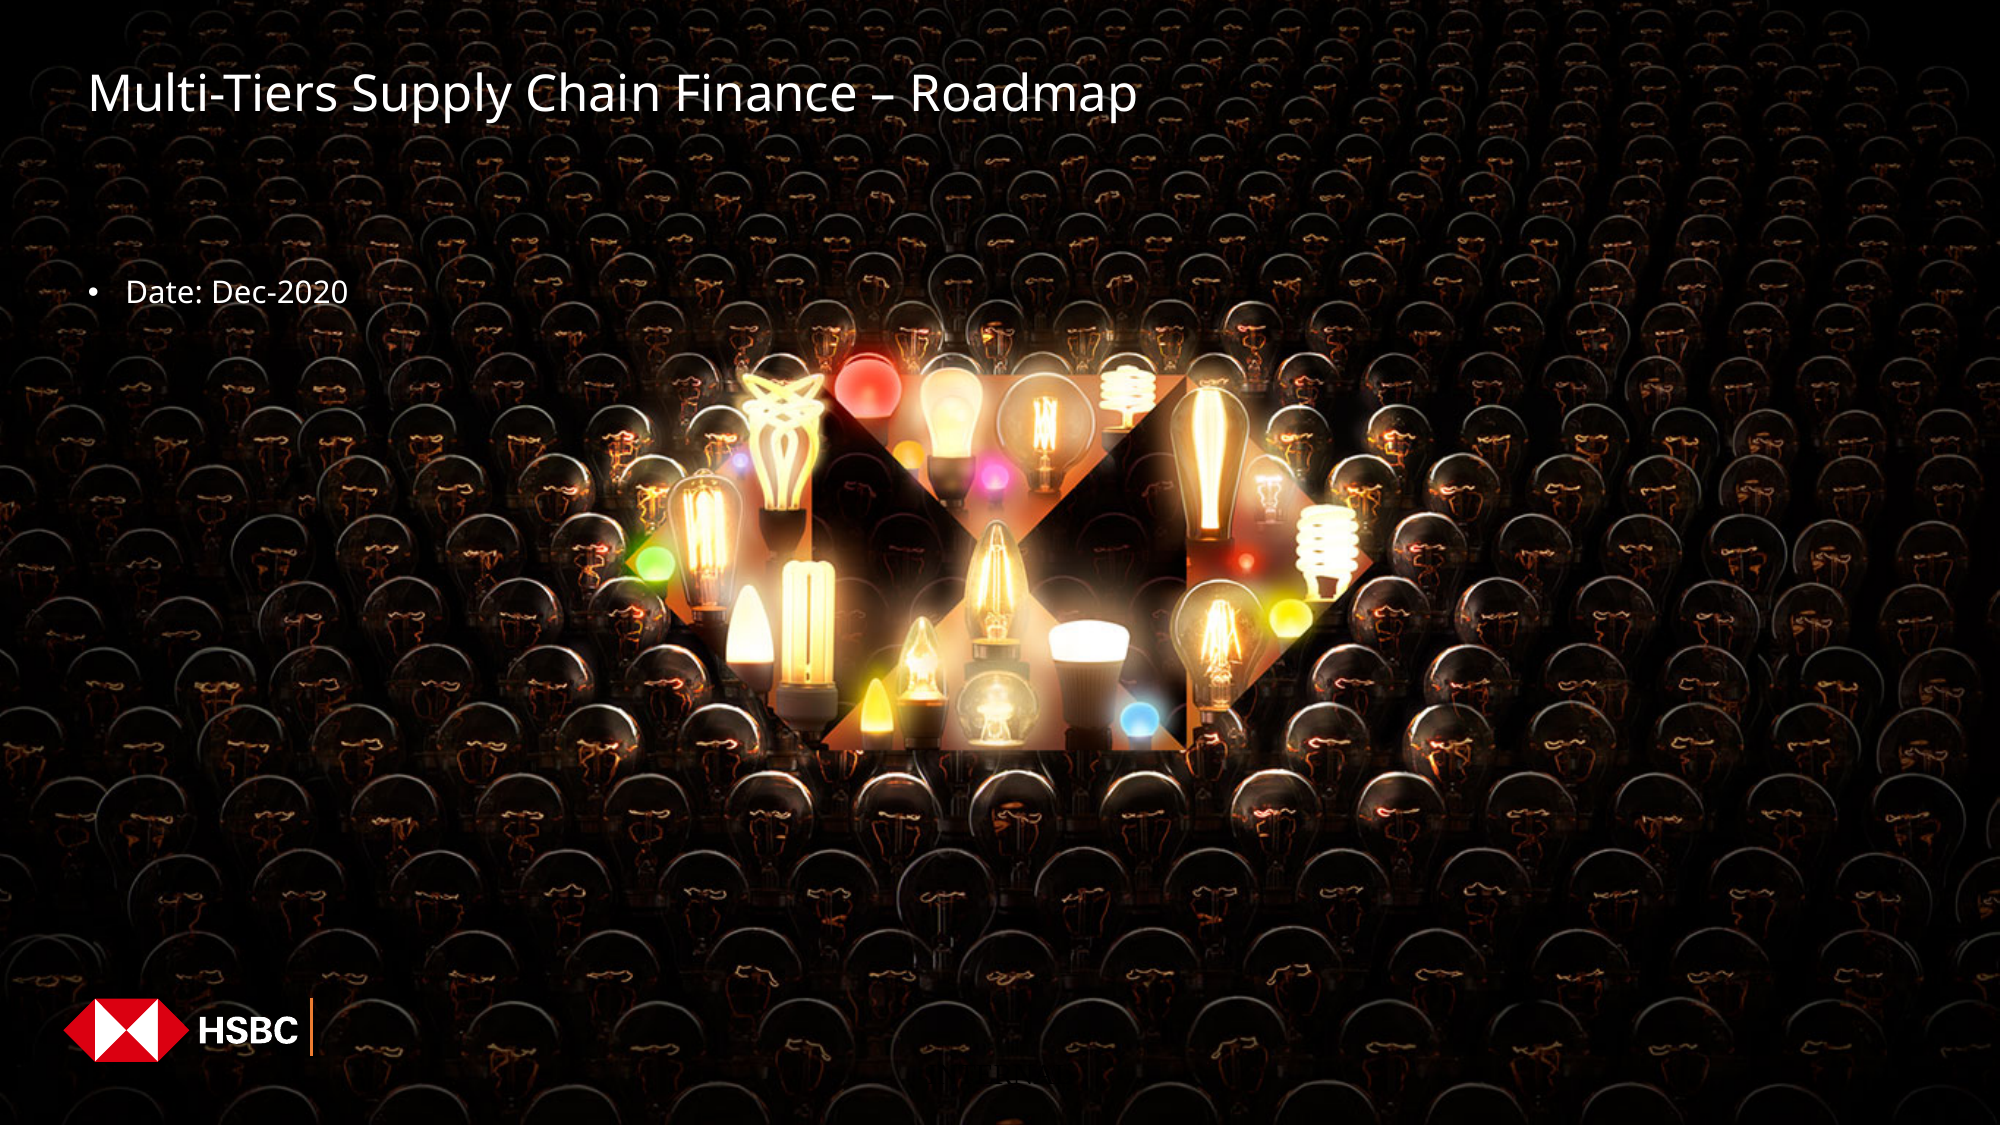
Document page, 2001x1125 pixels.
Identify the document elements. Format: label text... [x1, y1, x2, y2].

list Date: Dec-2020 [87, 276, 689, 311]
text_box Multi-Tiers Supply Chain Finance – Roadmap [87, 67, 1958, 130]
picture [0, 0, 2000, 1125]
footer INTERNAL [662, 1042, 1338, 1103]
